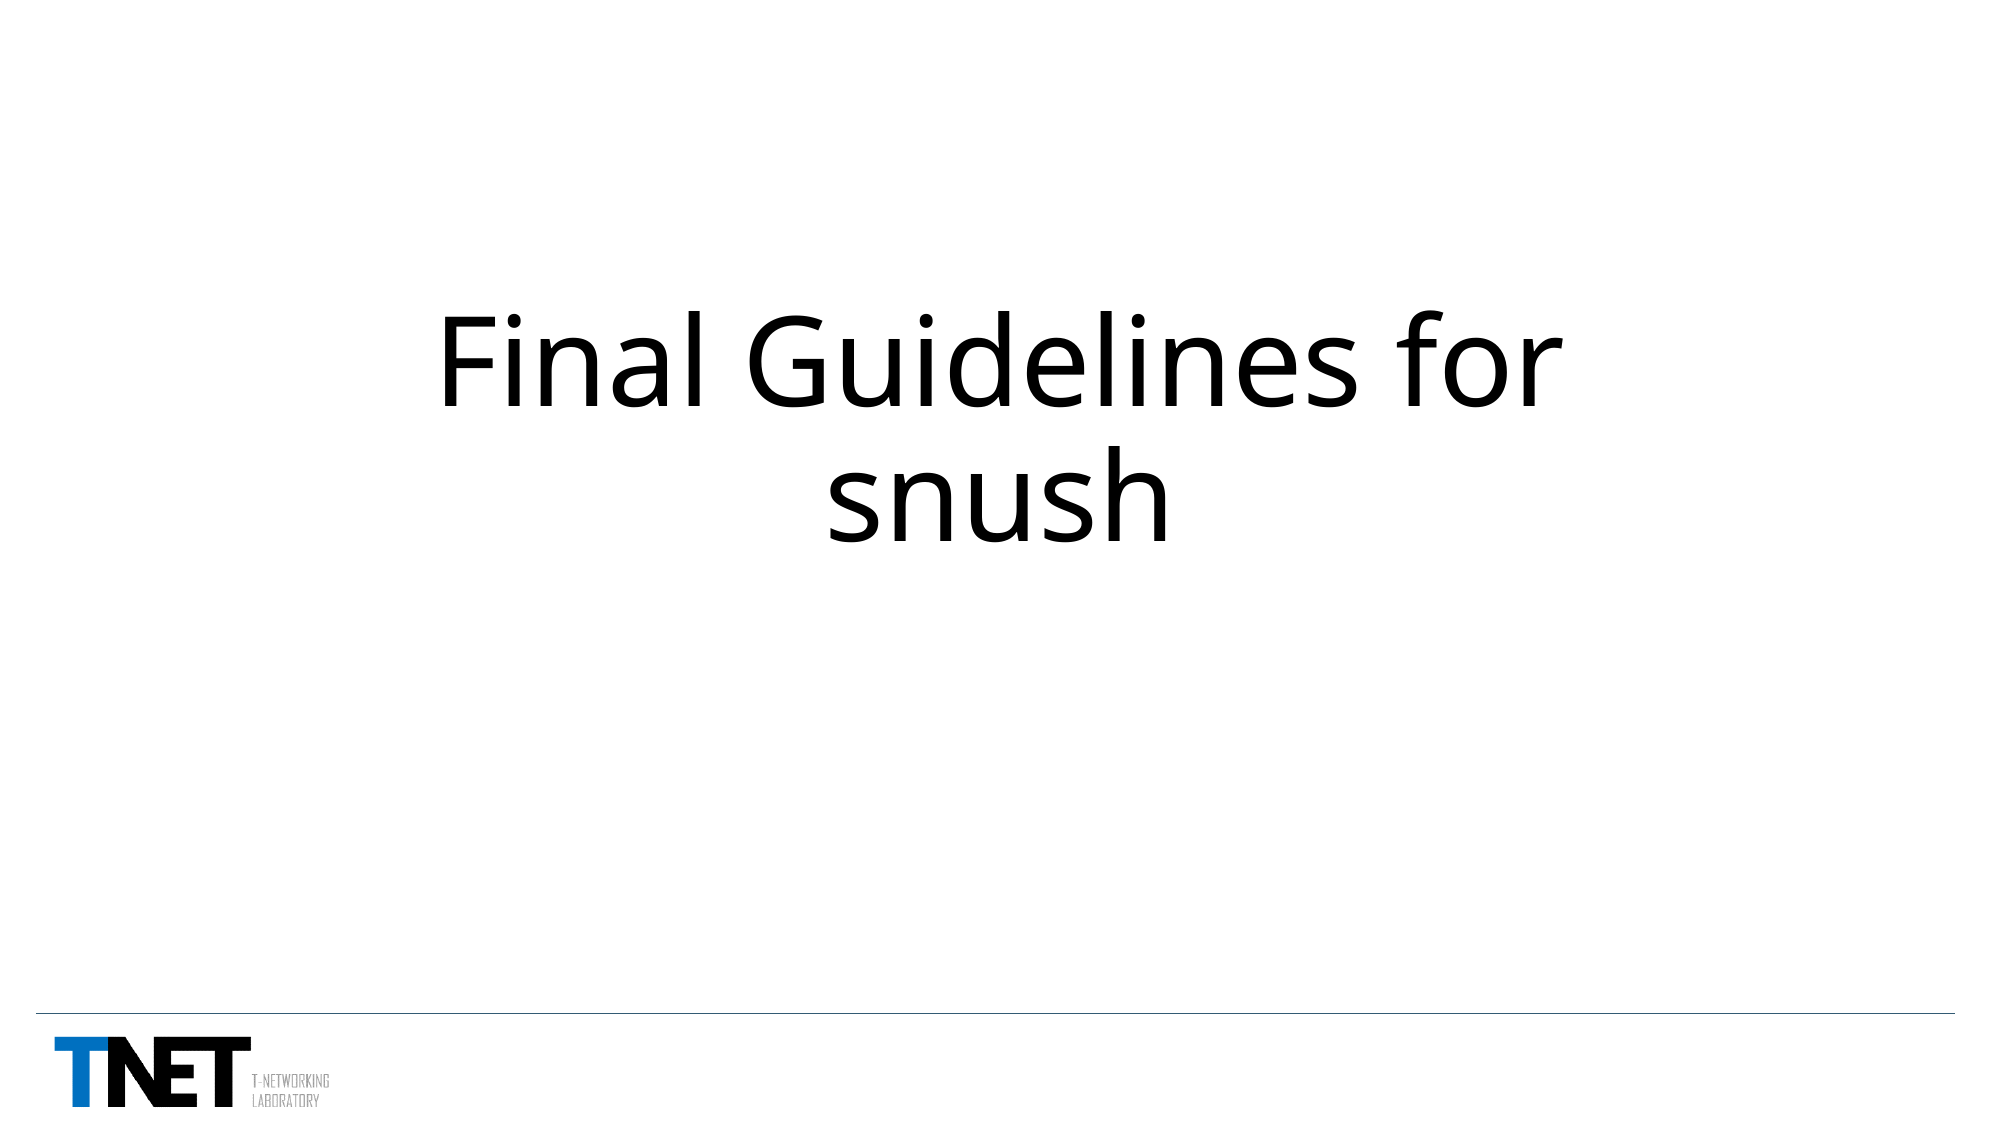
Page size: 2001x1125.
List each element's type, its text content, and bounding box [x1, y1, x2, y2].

title Final Guidelines for snush [249, 184, 1750, 576]
picture [54, 1036, 330, 1109]
